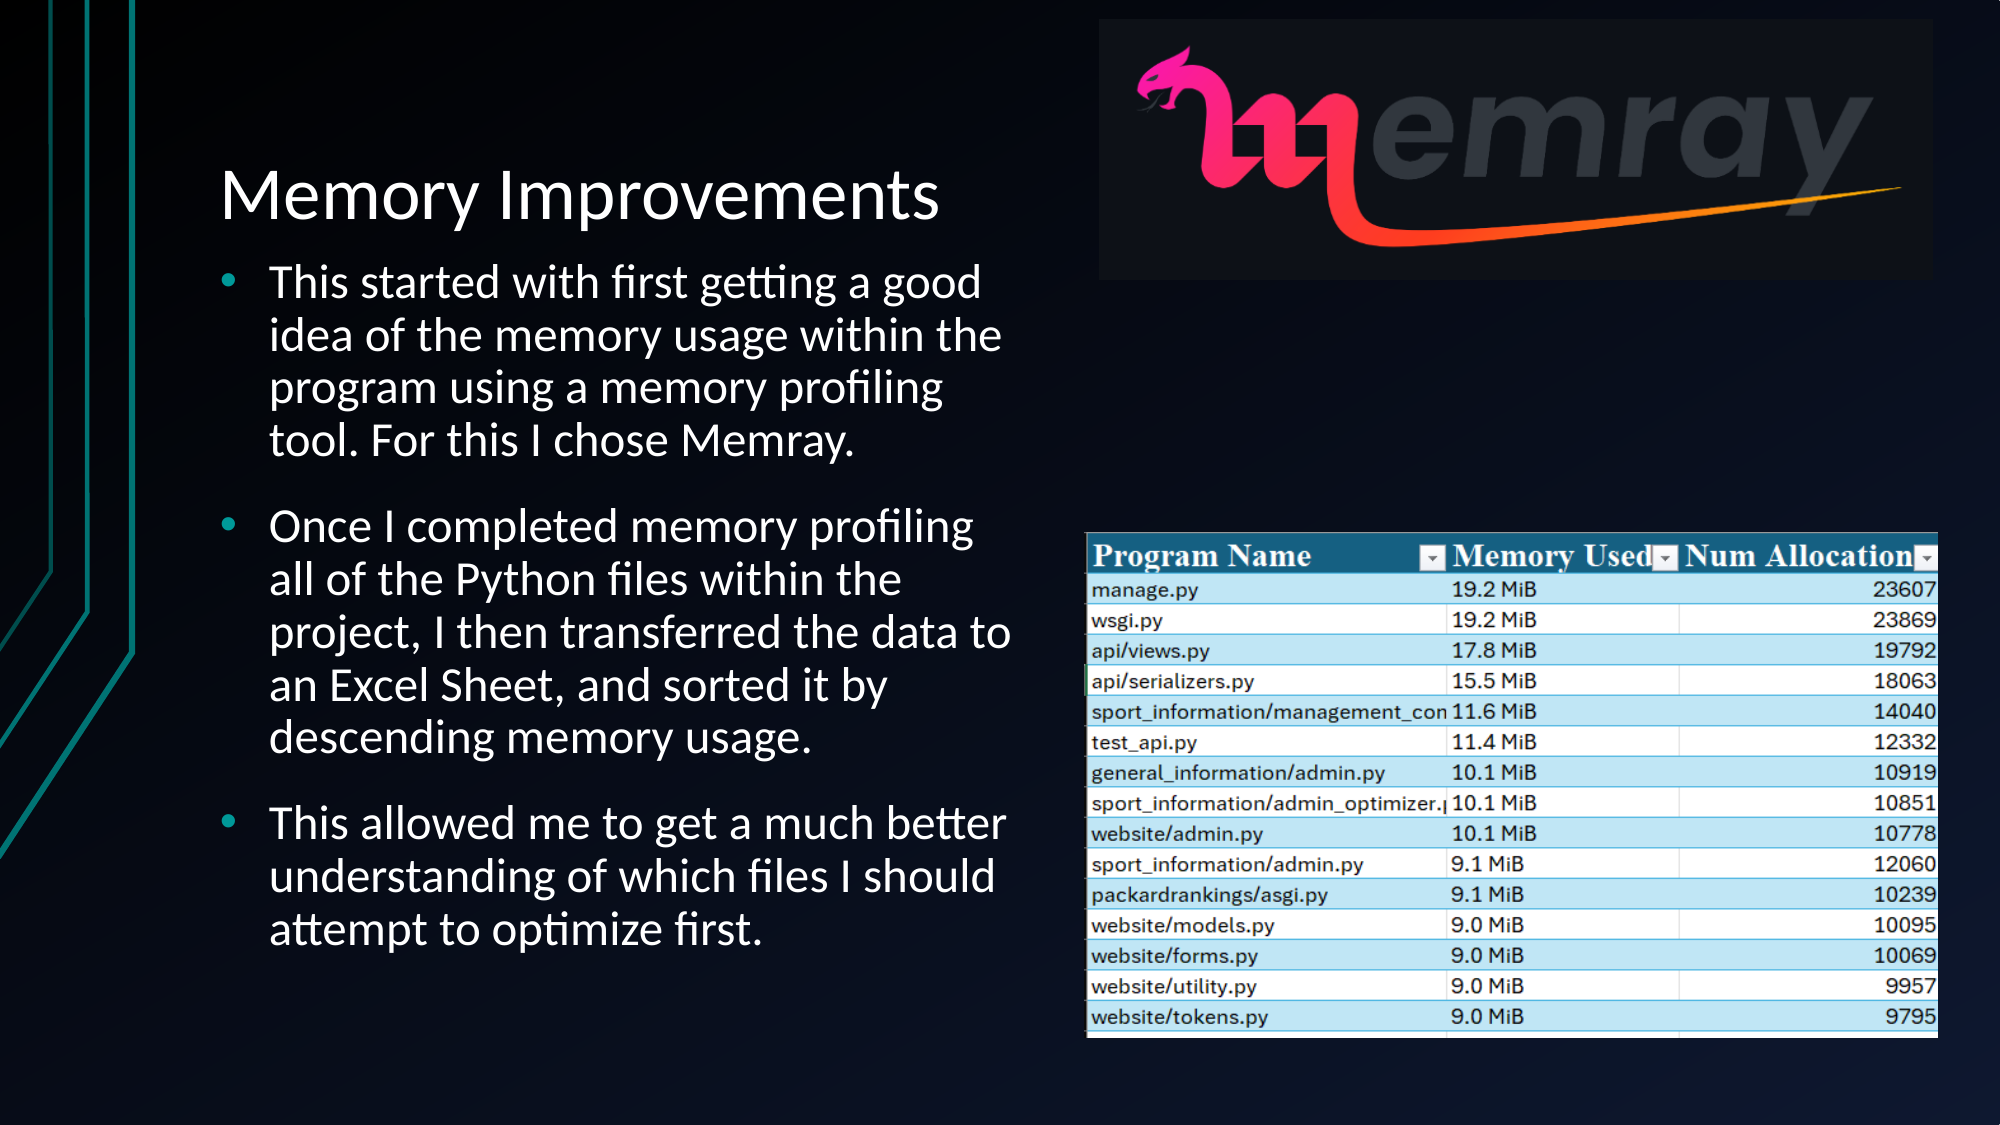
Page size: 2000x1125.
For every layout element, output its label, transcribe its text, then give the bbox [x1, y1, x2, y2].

picture [1084, 532, 1938, 1038]
list This started with first getting a good idea of the memory usage within the program using a memory profiling tool. For this I chose Memray. Once I completed memory profiling all of the Python files within the project, I then transferred the data to an Excel Sheet, and sorted it by descending memory usage. This allowed me to get a much better understanding of which files I should attempt to optimize first. [199, 245, 1033, 1013]
title Memory Improvements [199, 45, 1096, 246]
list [1099, 19, 1934, 281]
